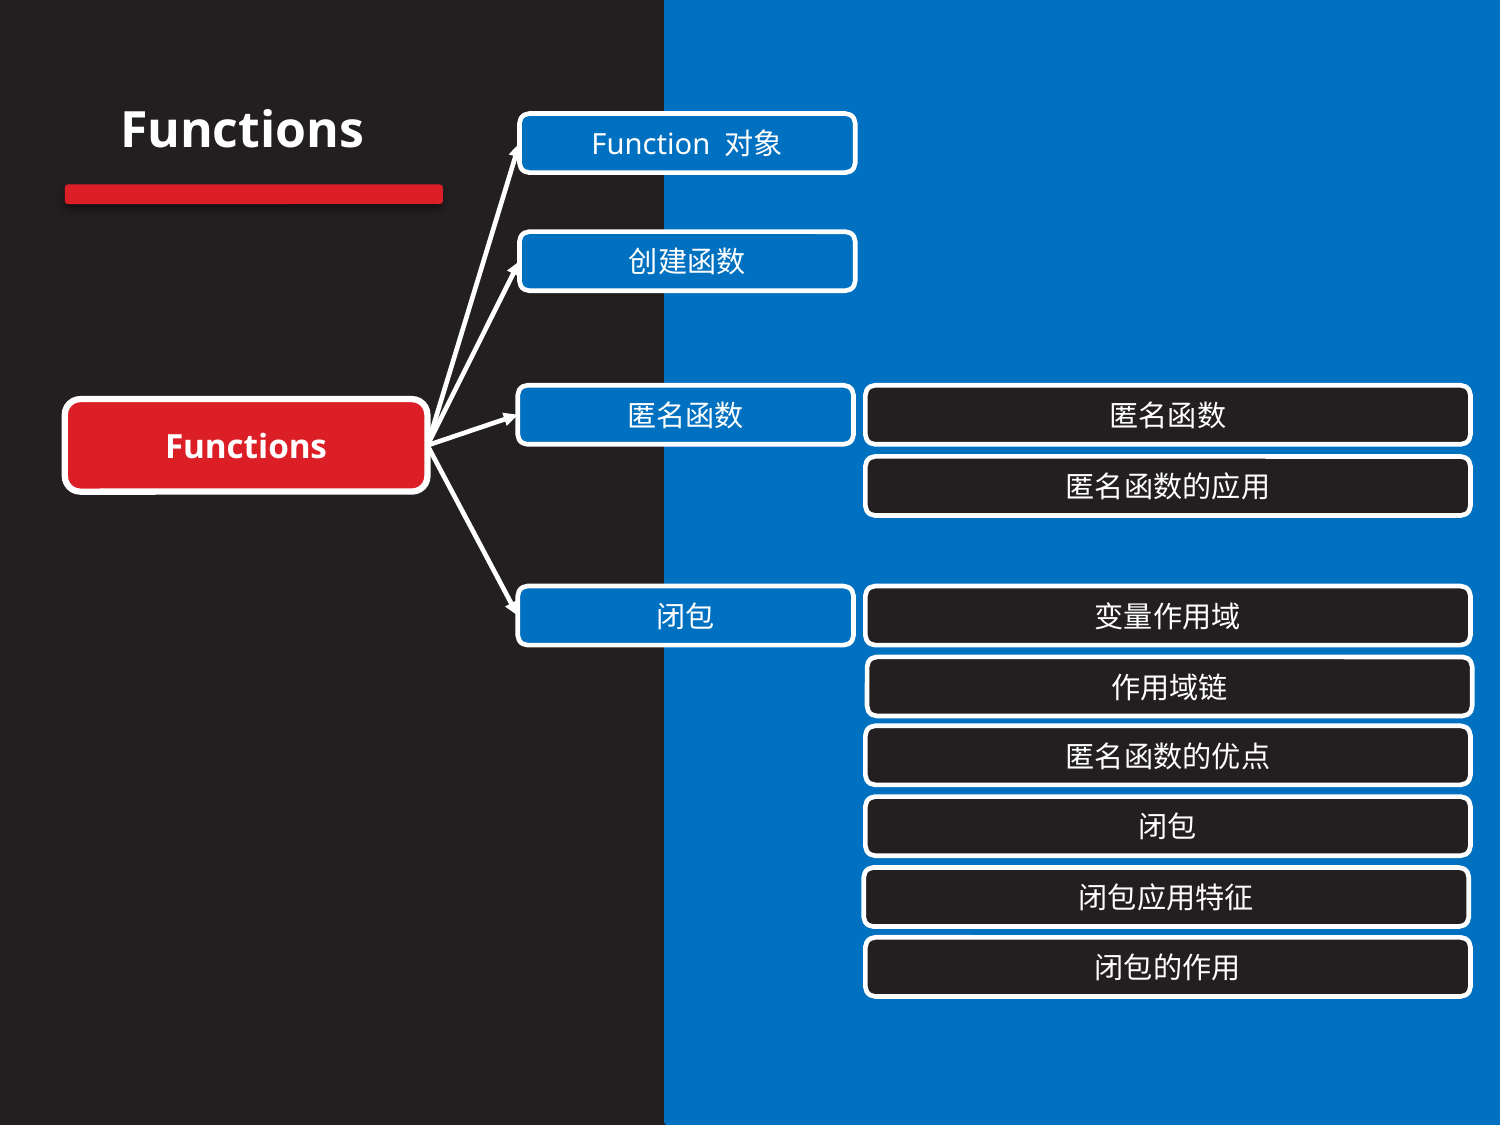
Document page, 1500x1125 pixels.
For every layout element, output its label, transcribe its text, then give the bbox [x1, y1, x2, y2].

text_box 匿名函数的应用 [862, 453, 1474, 519]
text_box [427, 456, 519, 616]
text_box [427, 260, 520, 416]
text_box 作用域链 [863, 653, 1476, 720]
text_box 匿名函数 [862, 382, 1474, 448]
text_box 变量作用域 [862, 582, 1474, 649]
text_box 闭包 [514, 582, 857, 649]
text_box 闭包应用特征 [860, 864, 1472, 930]
text_box 闭包的作用 [862, 934, 1474, 1000]
text_box Functions [61, 395, 421, 495]
text_box Function 对象 [519, 110, 859, 176]
text_box 匿名函数的优点 [862, 722, 1474, 788]
text_box 闭包 [862, 793, 1474, 859]
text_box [427, 414, 519, 446]
text_box 匿名函数 [527, 382, 857, 448]
text_box 创建函数 [527, 228, 859, 294]
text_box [0, 89, 514, 205]
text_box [427, 142, 520, 260]
